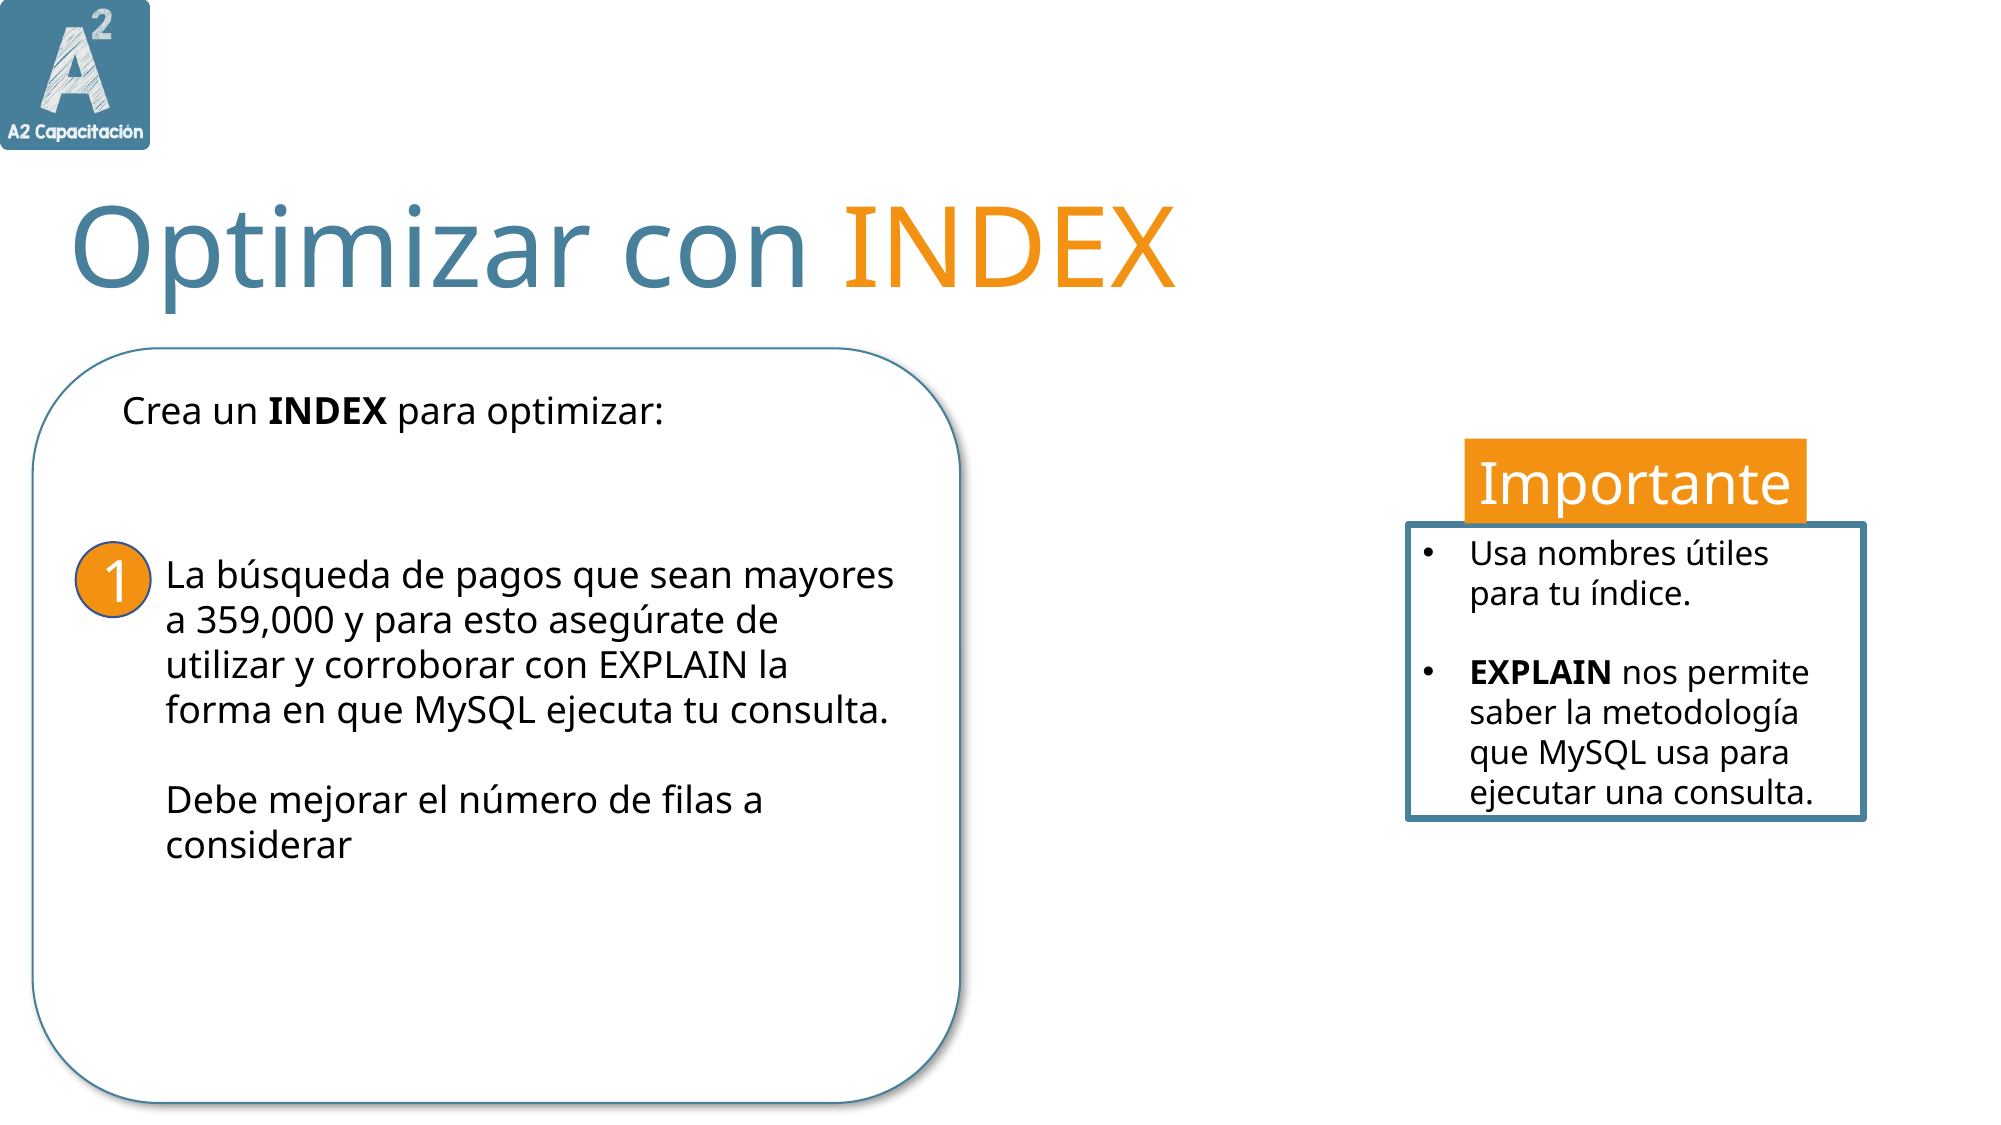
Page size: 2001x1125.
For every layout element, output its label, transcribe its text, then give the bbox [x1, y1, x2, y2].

text_box 1 [74, 541, 150, 619]
text_box Crea un INDEX para optimizar: [107, 379, 840, 440]
text_box Usa nombres útiles para tu índice. EXPLAIN nos permite saber la metodología que MySQL usa para ejecutar una consulta. [1407, 524, 1864, 819]
text_box [31, 347, 962, 1105]
text_box La búsqueda de pagos que sean mayores a 359,000 y para esto asegúrate de utilizar y corroborar con EXPLAIN la forma en que MySQL ejecuta tu consulta. Debe mejorar el número de filas a considerar [150, 543, 914, 874]
text_box Importante [1464, 438, 1807, 524]
text_box Optimizar con INDEX [54, 167, 1192, 318]
picture [0, 0, 150, 150]
